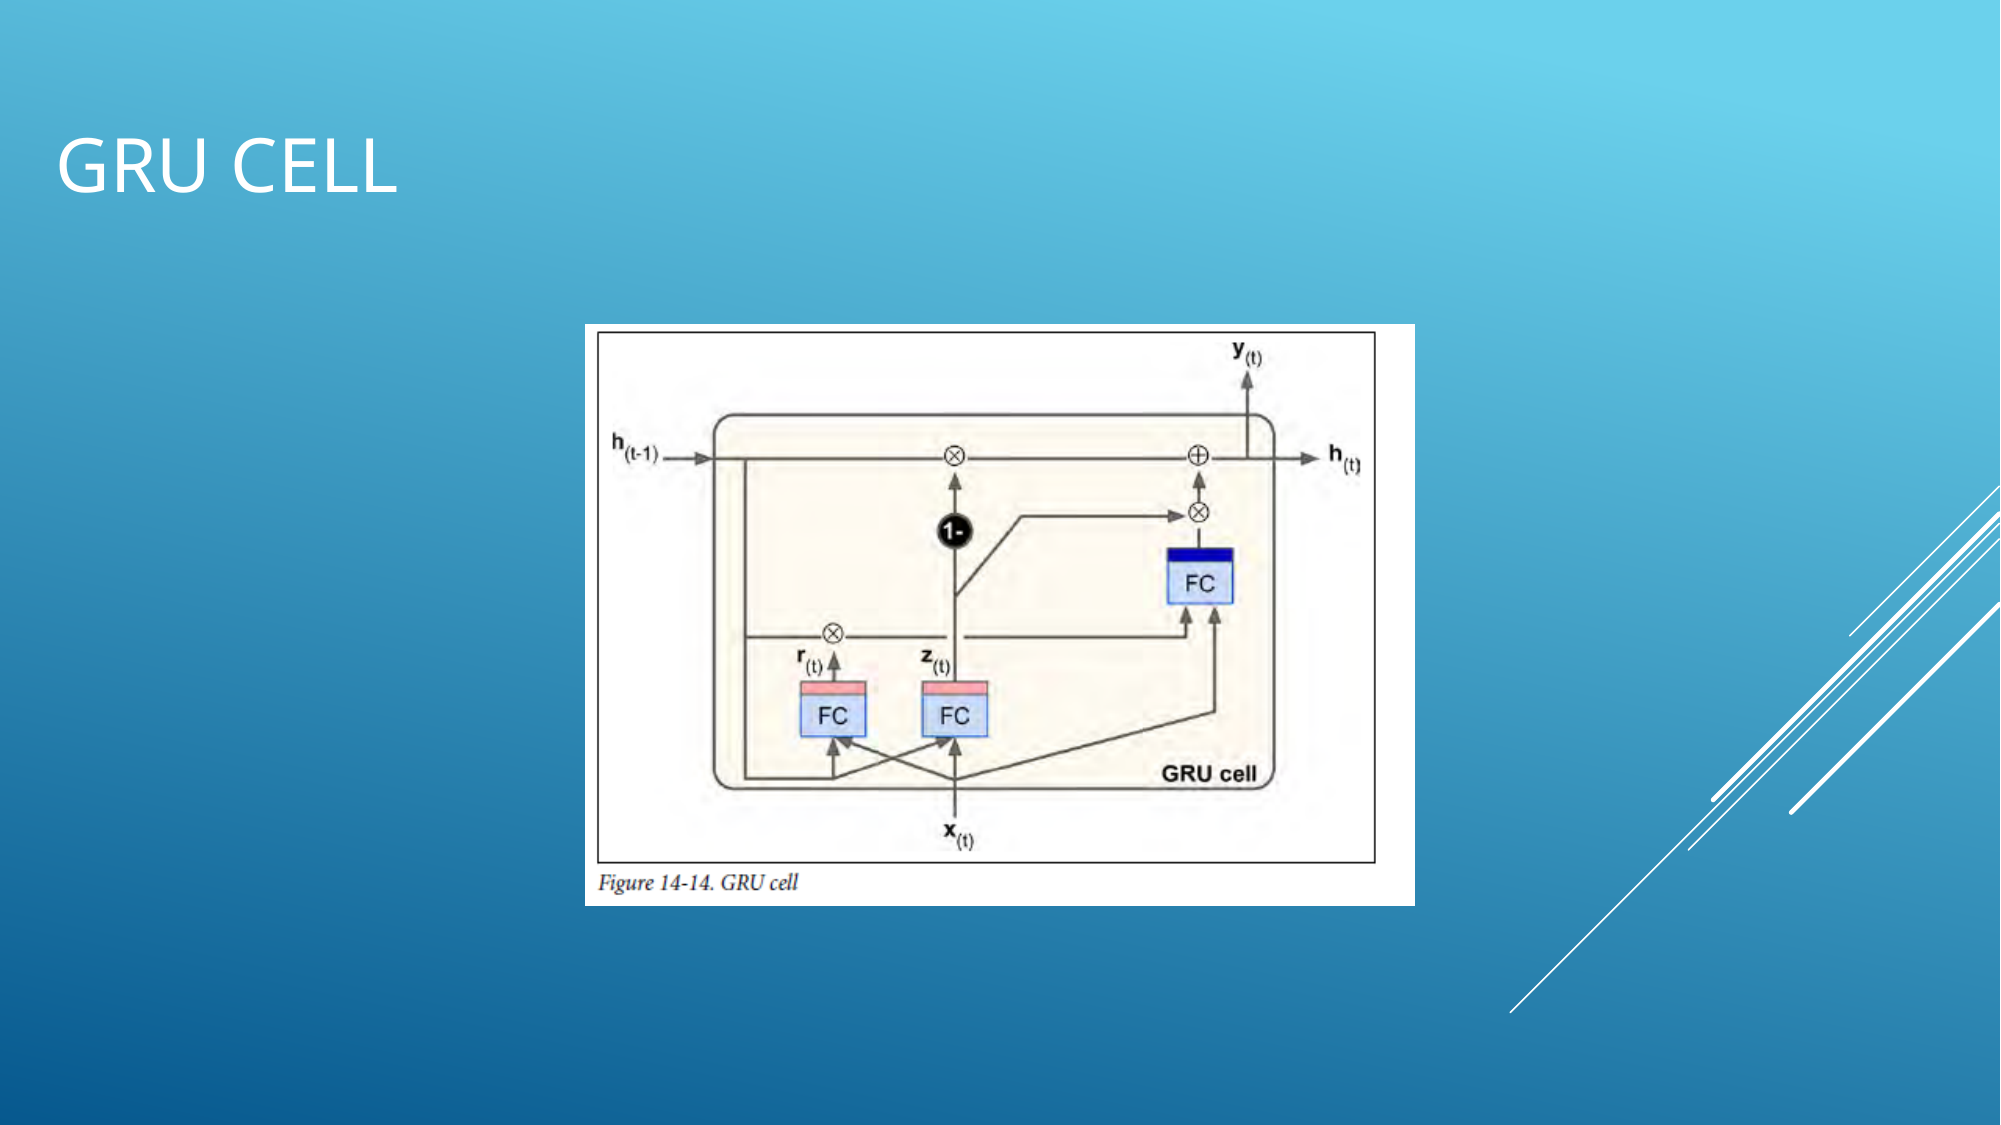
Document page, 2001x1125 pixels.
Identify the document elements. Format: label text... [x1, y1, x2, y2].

title Gru cell [40, 38, 1441, 286]
picture [584, 323, 1416, 906]
